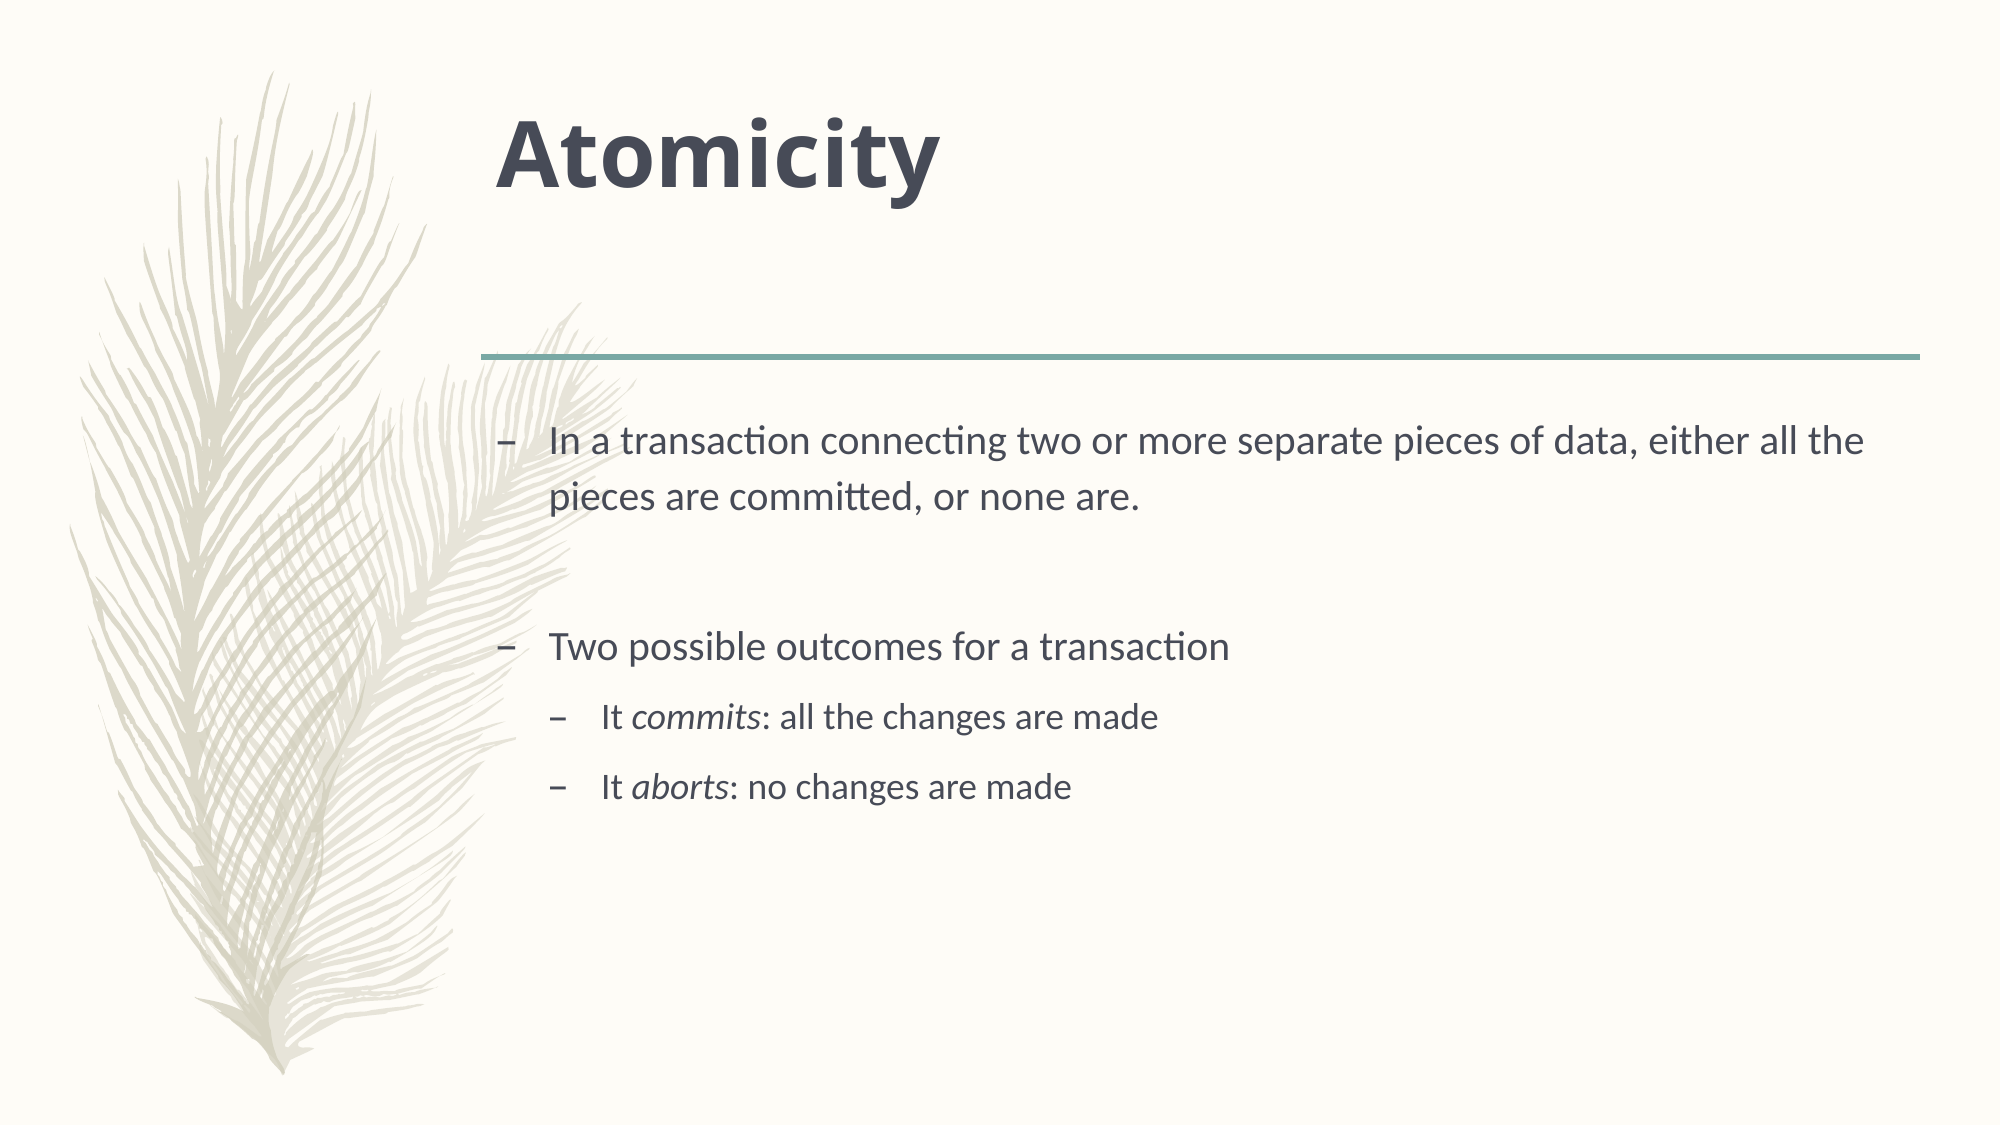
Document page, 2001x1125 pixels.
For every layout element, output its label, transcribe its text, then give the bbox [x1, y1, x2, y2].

title Atomicity [481, 93, 1920, 350]
list In a transaction connecting two or more separate pieces of data, either all the pieces are committed, or none are. Two possible outcomes for a transaction It commits: all the changes are made It aborts: no changes are made [481, 399, 1920, 999]
